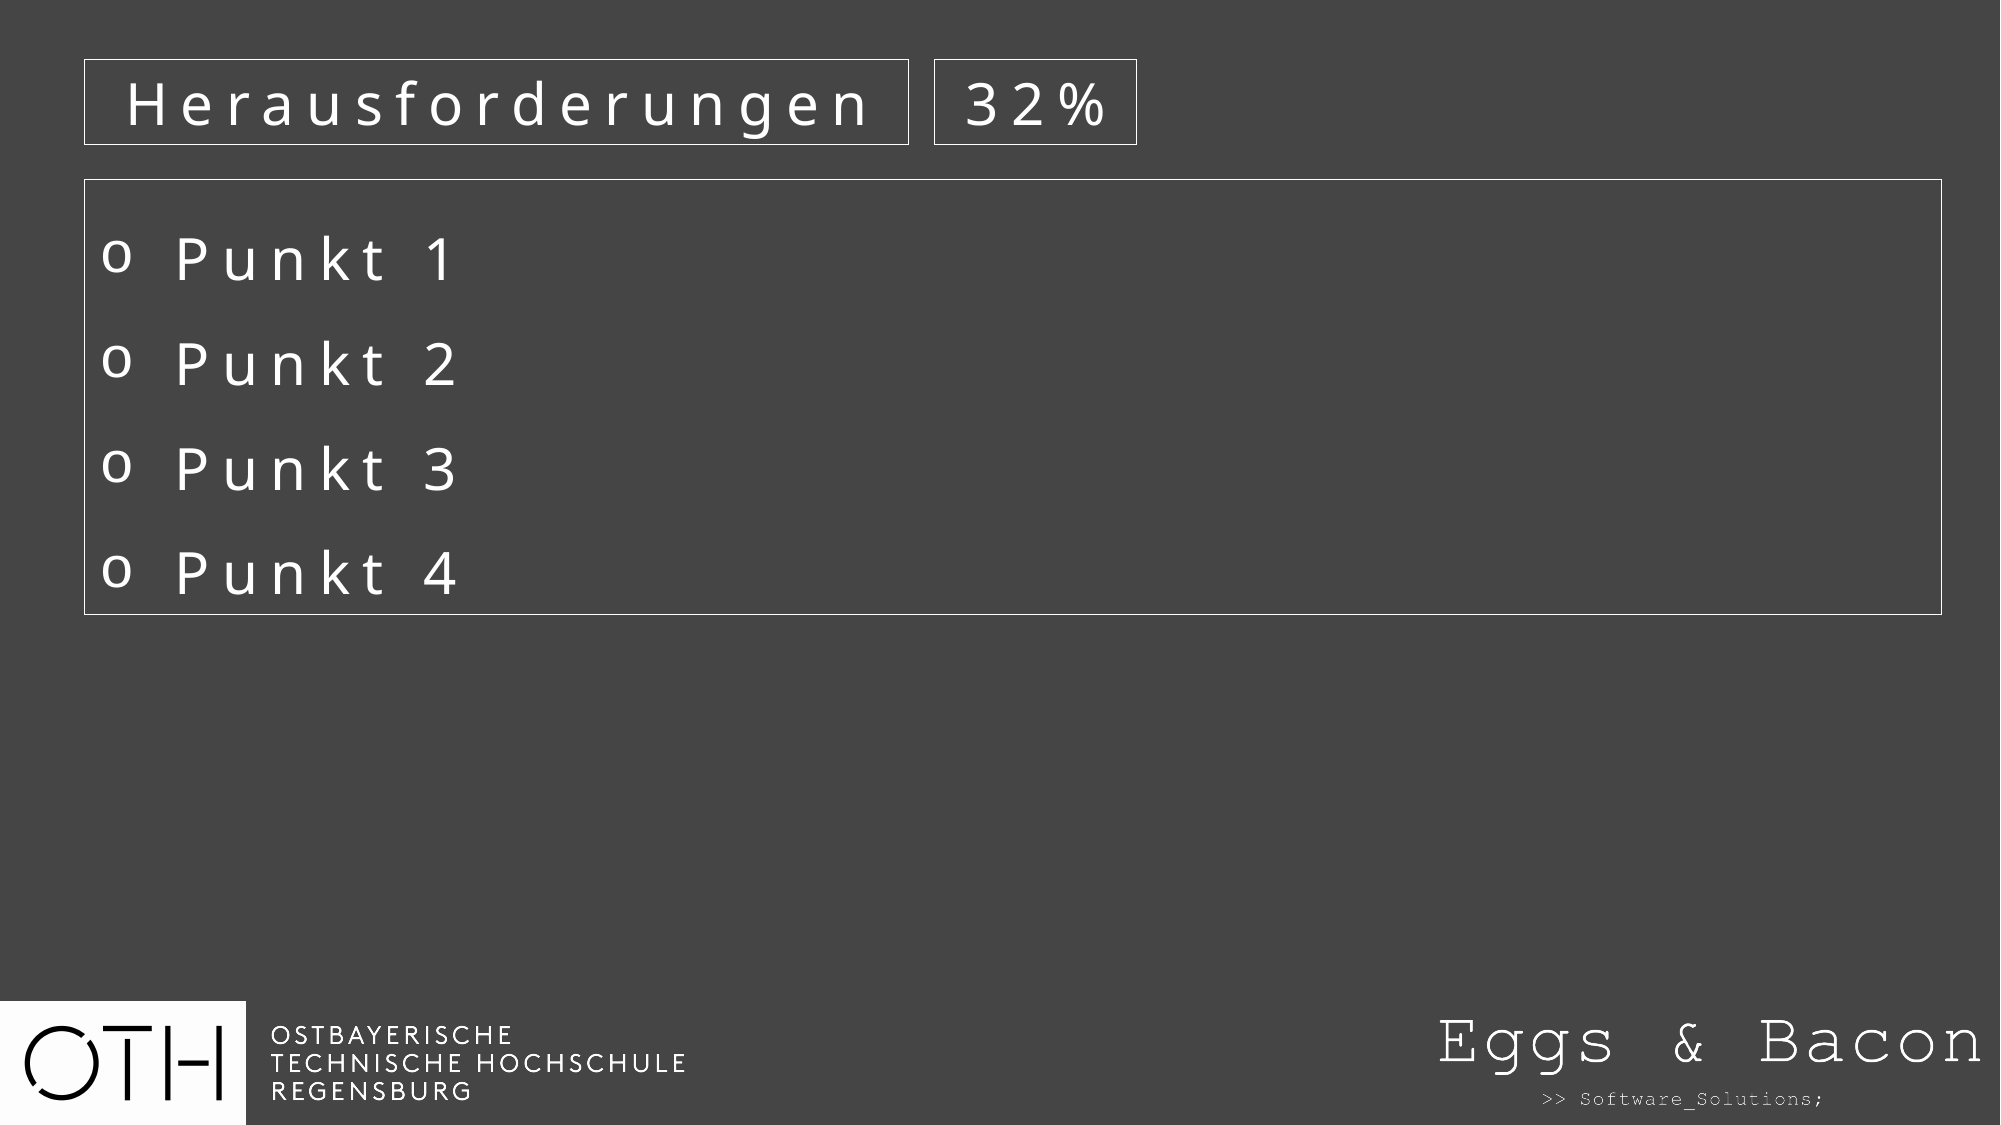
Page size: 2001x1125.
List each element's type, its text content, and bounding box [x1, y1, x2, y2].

picture [0, 1001, 709, 1125]
text_box 32% [934, 59, 1137, 145]
text_box Punkt 1 Punkt 2 Punkt 3 Punkt 4 [84, 179, 1942, 615]
text_box Herausforderungen [84, 59, 909, 145]
picture [1377, 1001, 2000, 1125]
